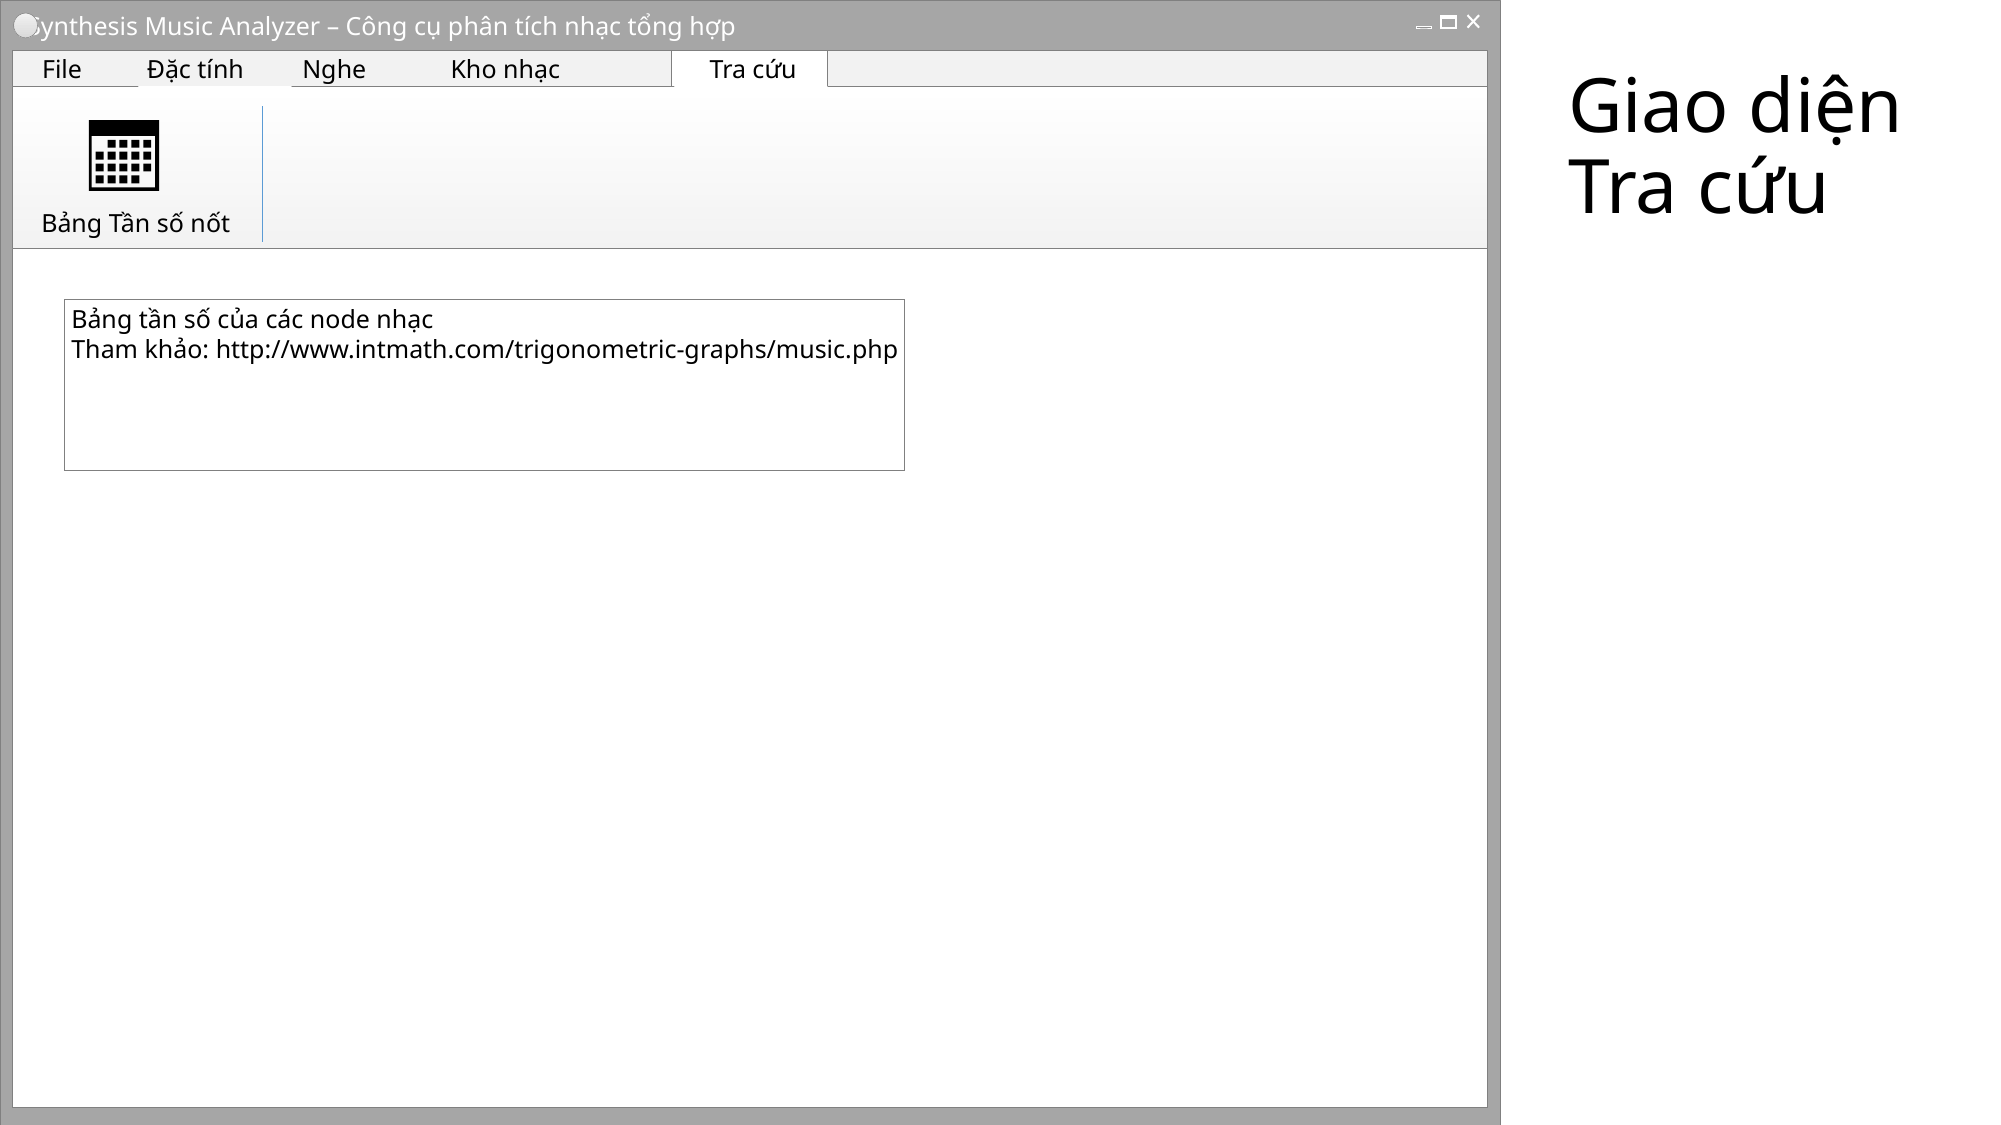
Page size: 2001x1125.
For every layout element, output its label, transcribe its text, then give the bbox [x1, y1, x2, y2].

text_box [0, 0, 1500, 1125]
title Giao diện Tra cứu [1553, 59, 1935, 441]
picture [88, 118, 161, 191]
